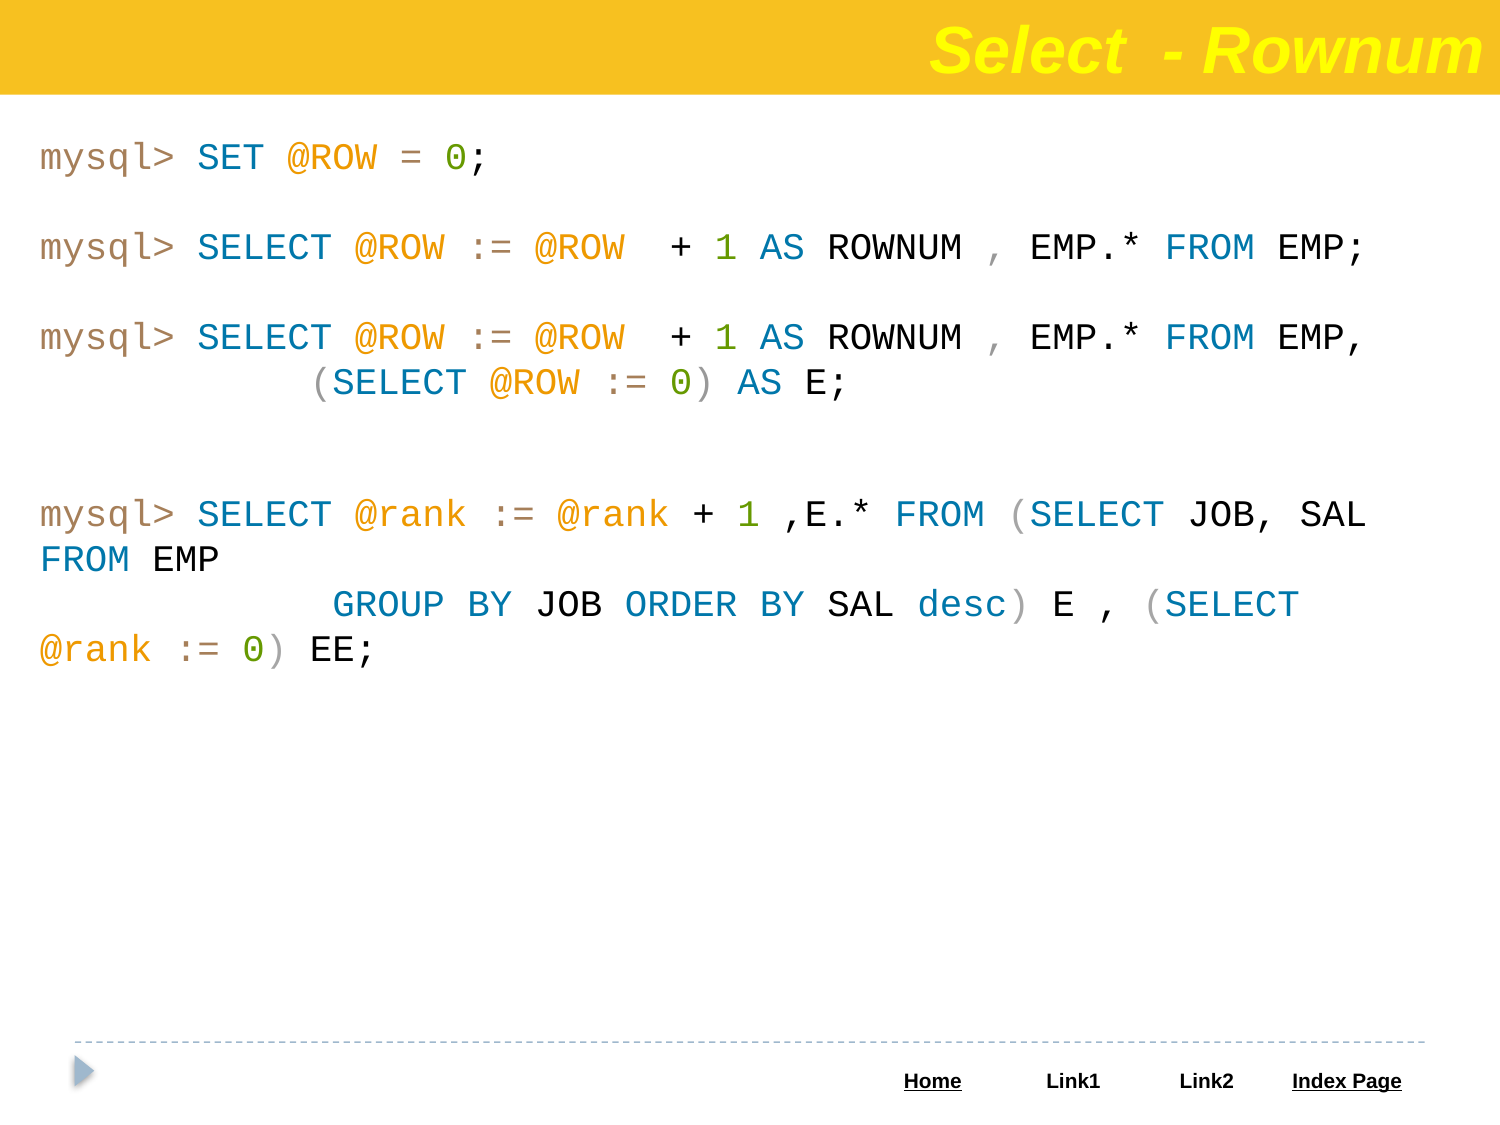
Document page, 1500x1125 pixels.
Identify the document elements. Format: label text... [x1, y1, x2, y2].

text_box mysql> SET @ROW = 0; mysql> SELECT @ROW := @ROW + 1 AS ROWNUM , EMP.* FROM EMP; mysql> SELECT @ROW := @ROW + 1 AS ROWNUM , EMP.* FROM EMP, (SELECT @ROW := 0) AS E; [24, 124, 1475, 410]
text_box mysql> SELECT @rank := @rank + 1 ,E.* FROM (SELECT JOB, SAL FROM EMP GROUP BY JOB ORDER BY SAL desc) E , (SELECT @rank := 0) EE; [24, 481, 1475, 677]
text_box Select - Rownum [0, 0, 1500, 95]
